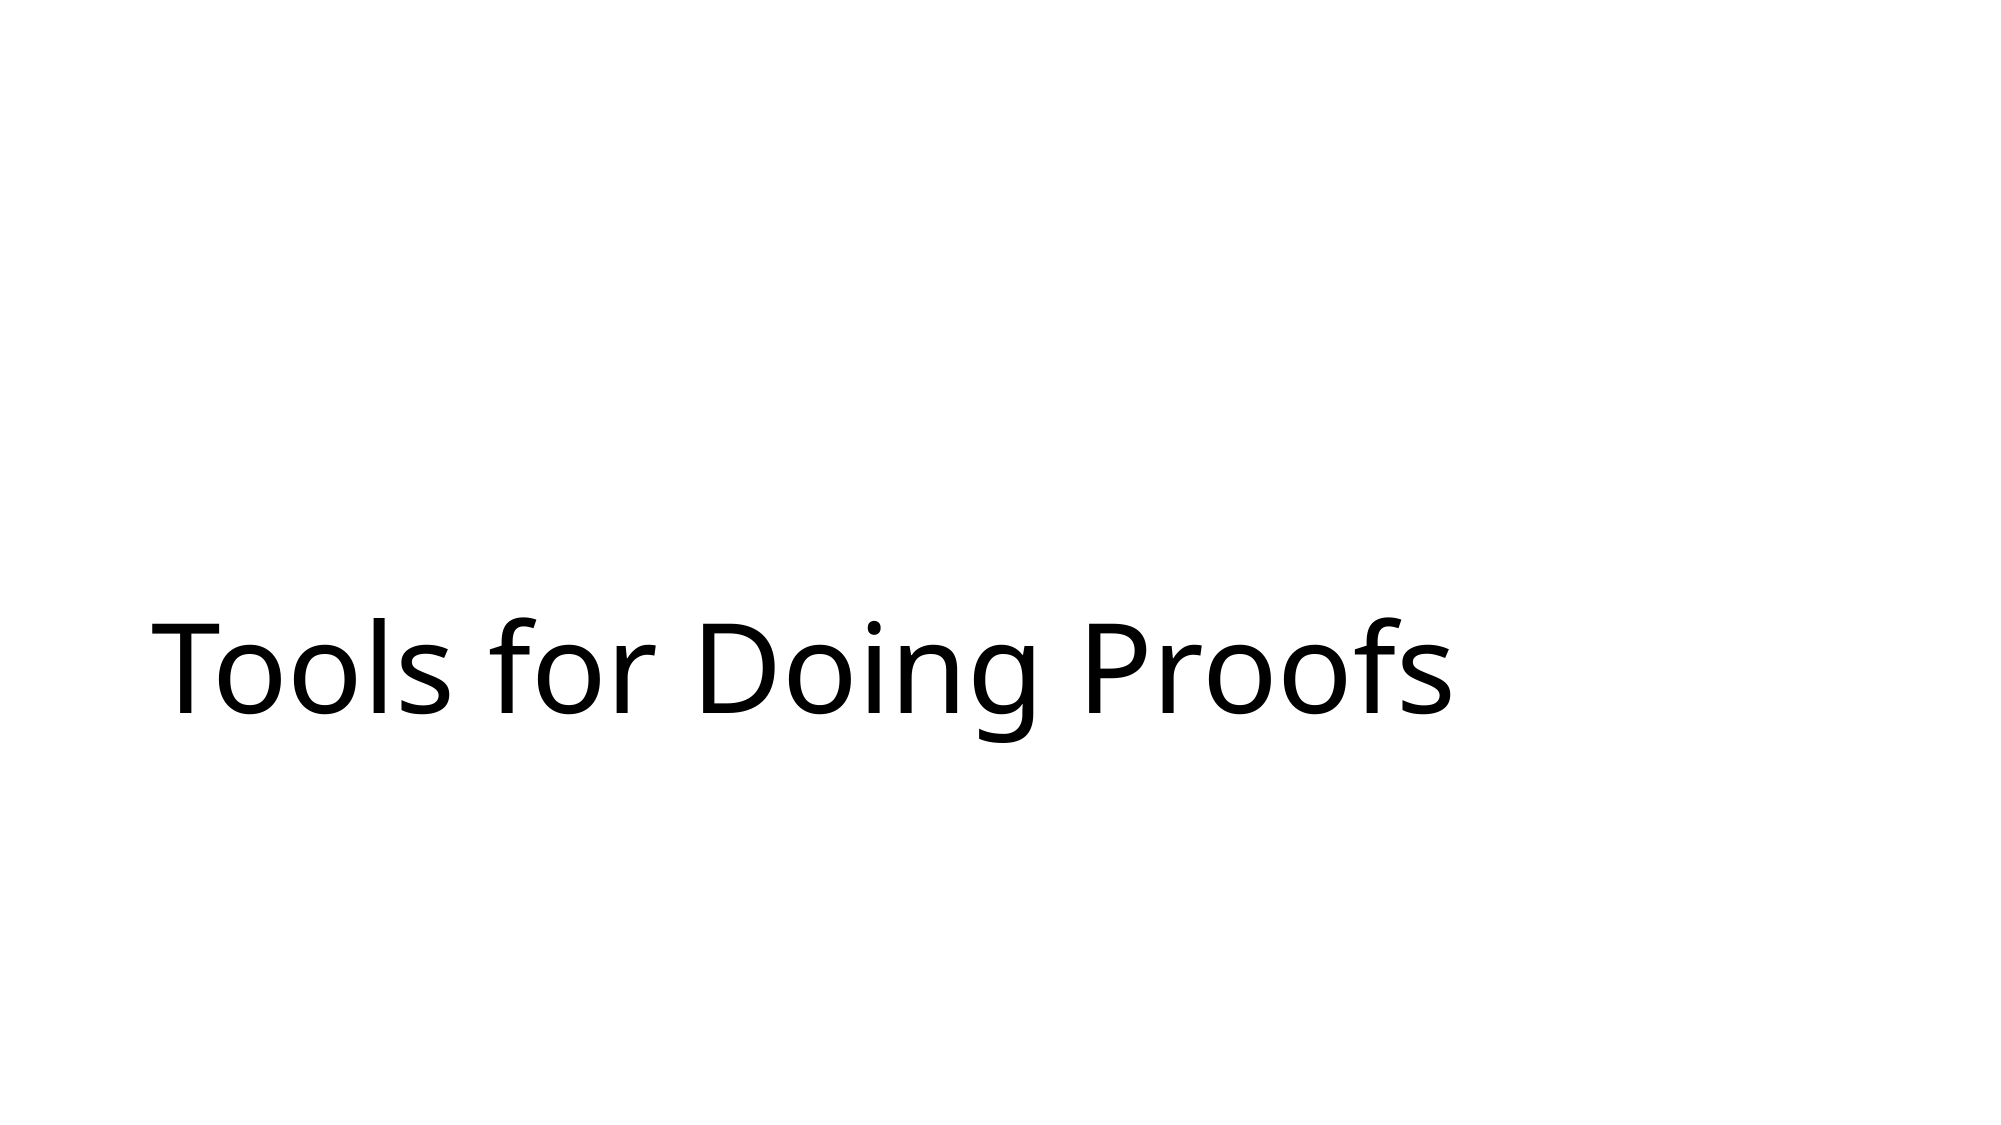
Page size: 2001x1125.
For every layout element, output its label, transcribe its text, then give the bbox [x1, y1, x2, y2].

title Tools for Doing Proofs [136, 280, 1862, 749]
